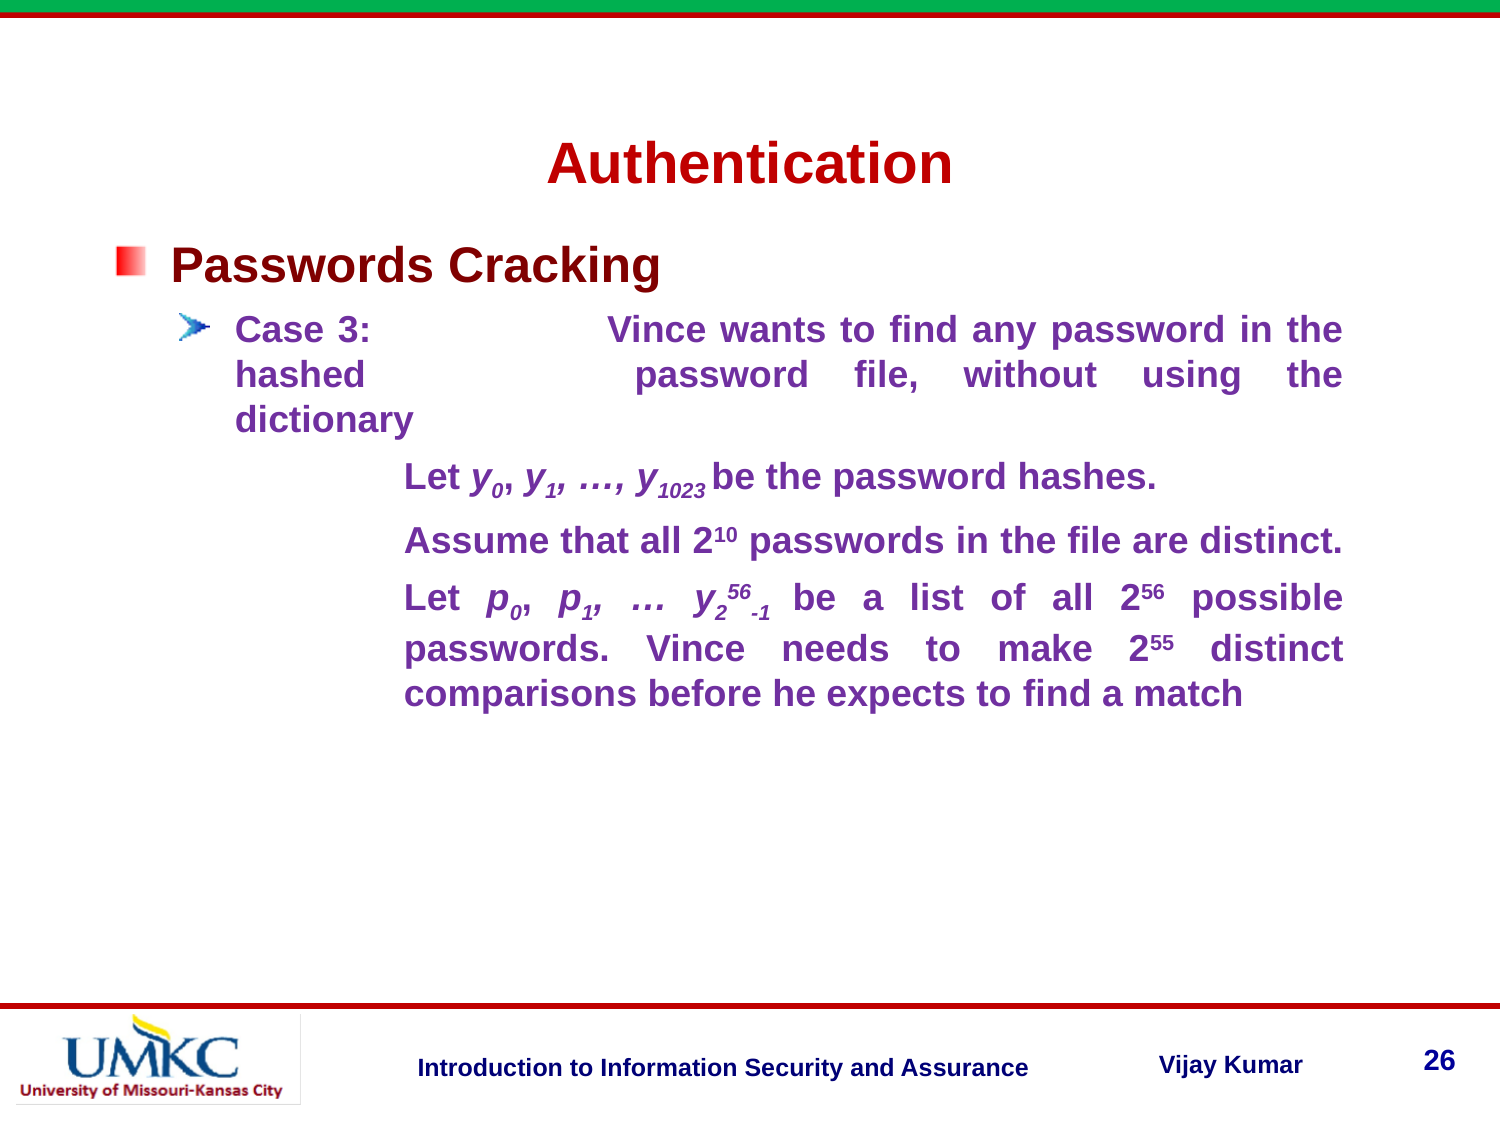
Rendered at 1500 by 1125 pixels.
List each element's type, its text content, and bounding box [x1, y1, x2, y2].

picture [114, 244, 150, 280]
text_box Passwords Cracking Case 3: Vince wants to find any password in the hashed password file, without using the dictionary Let y0, y1, …, y1023 be the password hashes. Assume that all 210 passwords in the file are distinct. Let p0, p1, … y256-1 be a list of all 256 possible passwords. Vince needs to make 255 distinct comparisons before he expects to find a match [23, 224, 1359, 722]
slide_number 26 [1372, 1033, 1472, 1074]
picture [16, 1014, 301, 1106]
title Authentication [112, 99, 1388, 220]
picture [179, 313, 210, 341]
